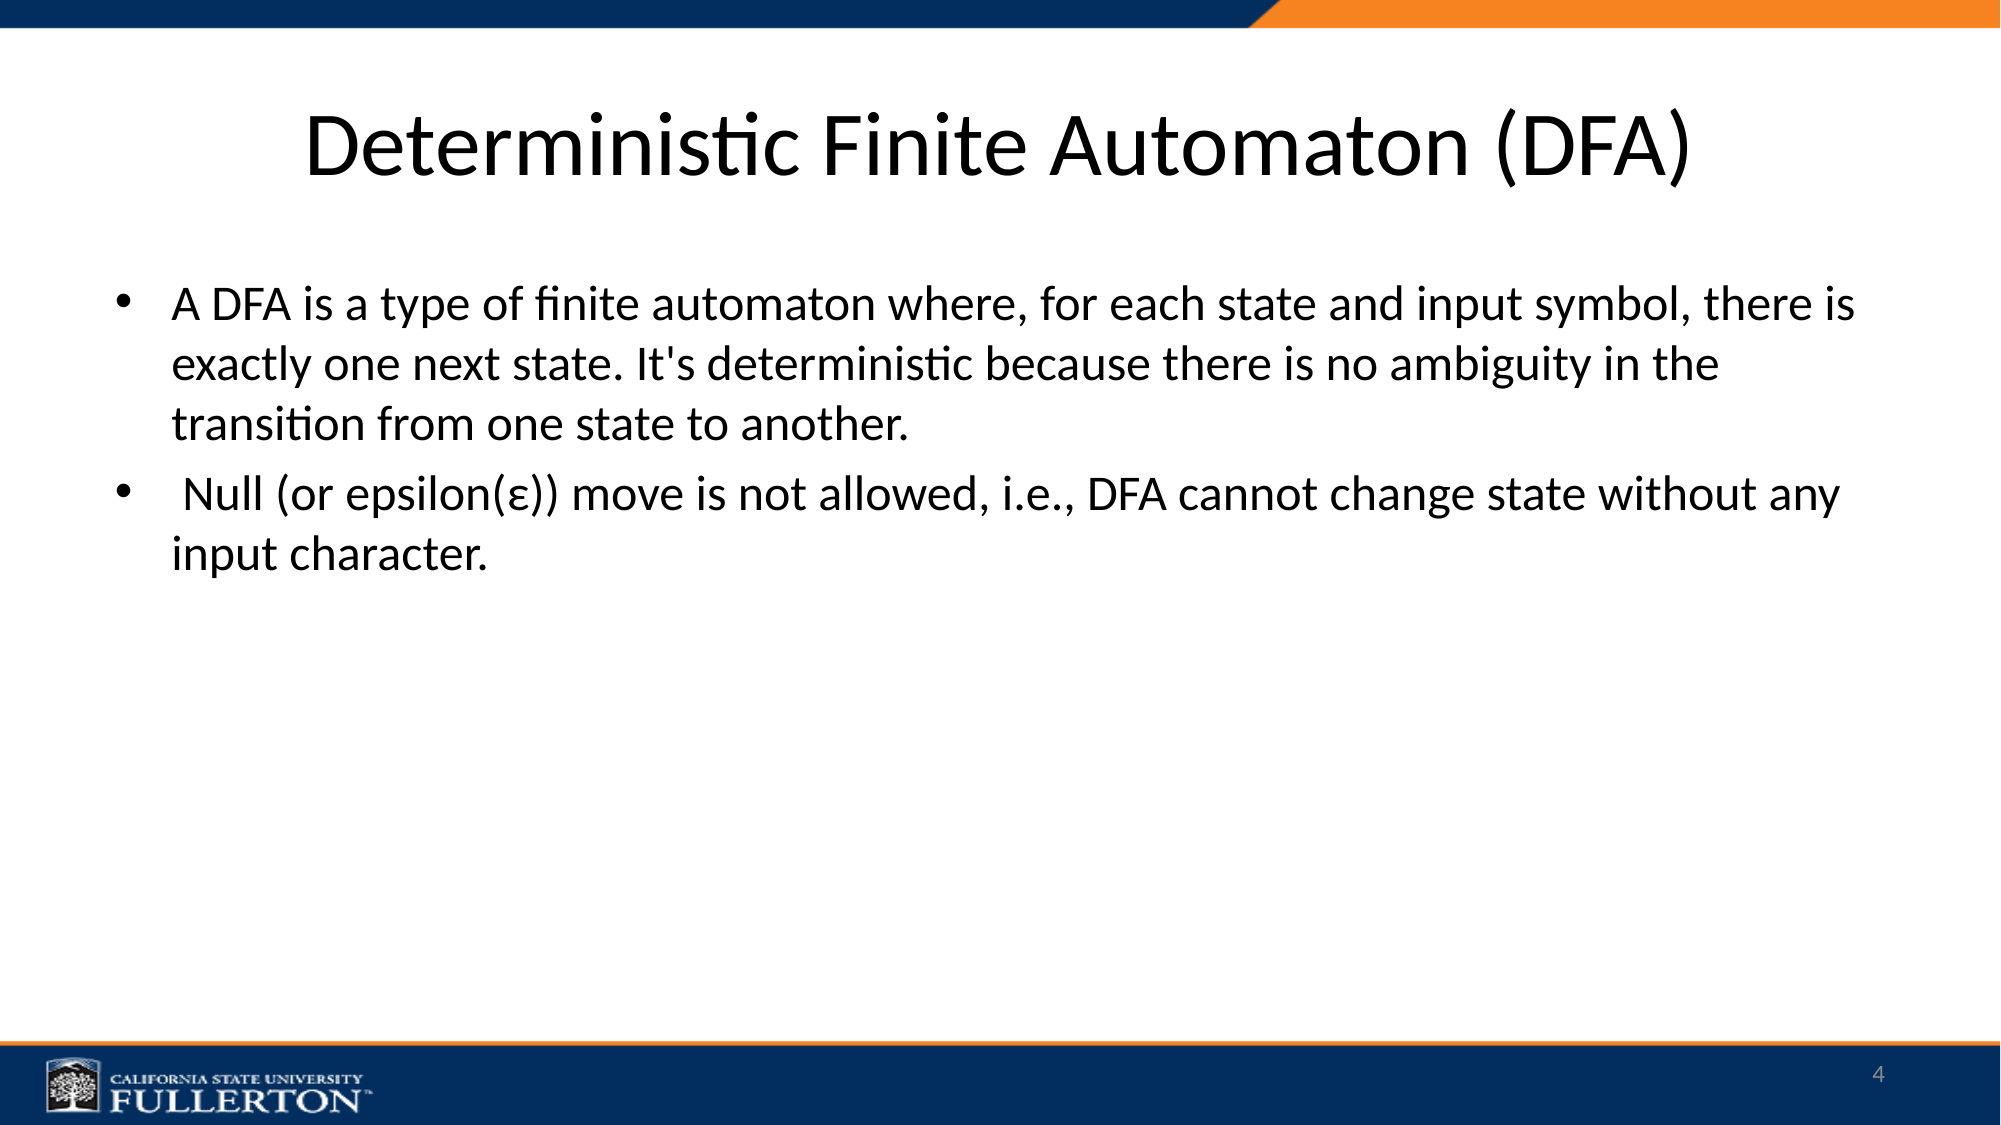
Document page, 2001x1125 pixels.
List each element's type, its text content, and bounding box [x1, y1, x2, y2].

list A DFA is a type of finite automaton where, for each state and input symbol, there is exactly one next state. It's deterministic because there is no ambiguity in the transition from one state to another. Null (or epsilon(ε)) move is not allowed, i.e., DFA cannot change state without any input character. [99, 262, 1900, 1005]
slide_number 4 [1433, 1042, 1900, 1103]
picture [0, 0, 2001, 1125]
title Deterministic Finite Automaton (DFA) [99, 45, 1900, 233]
